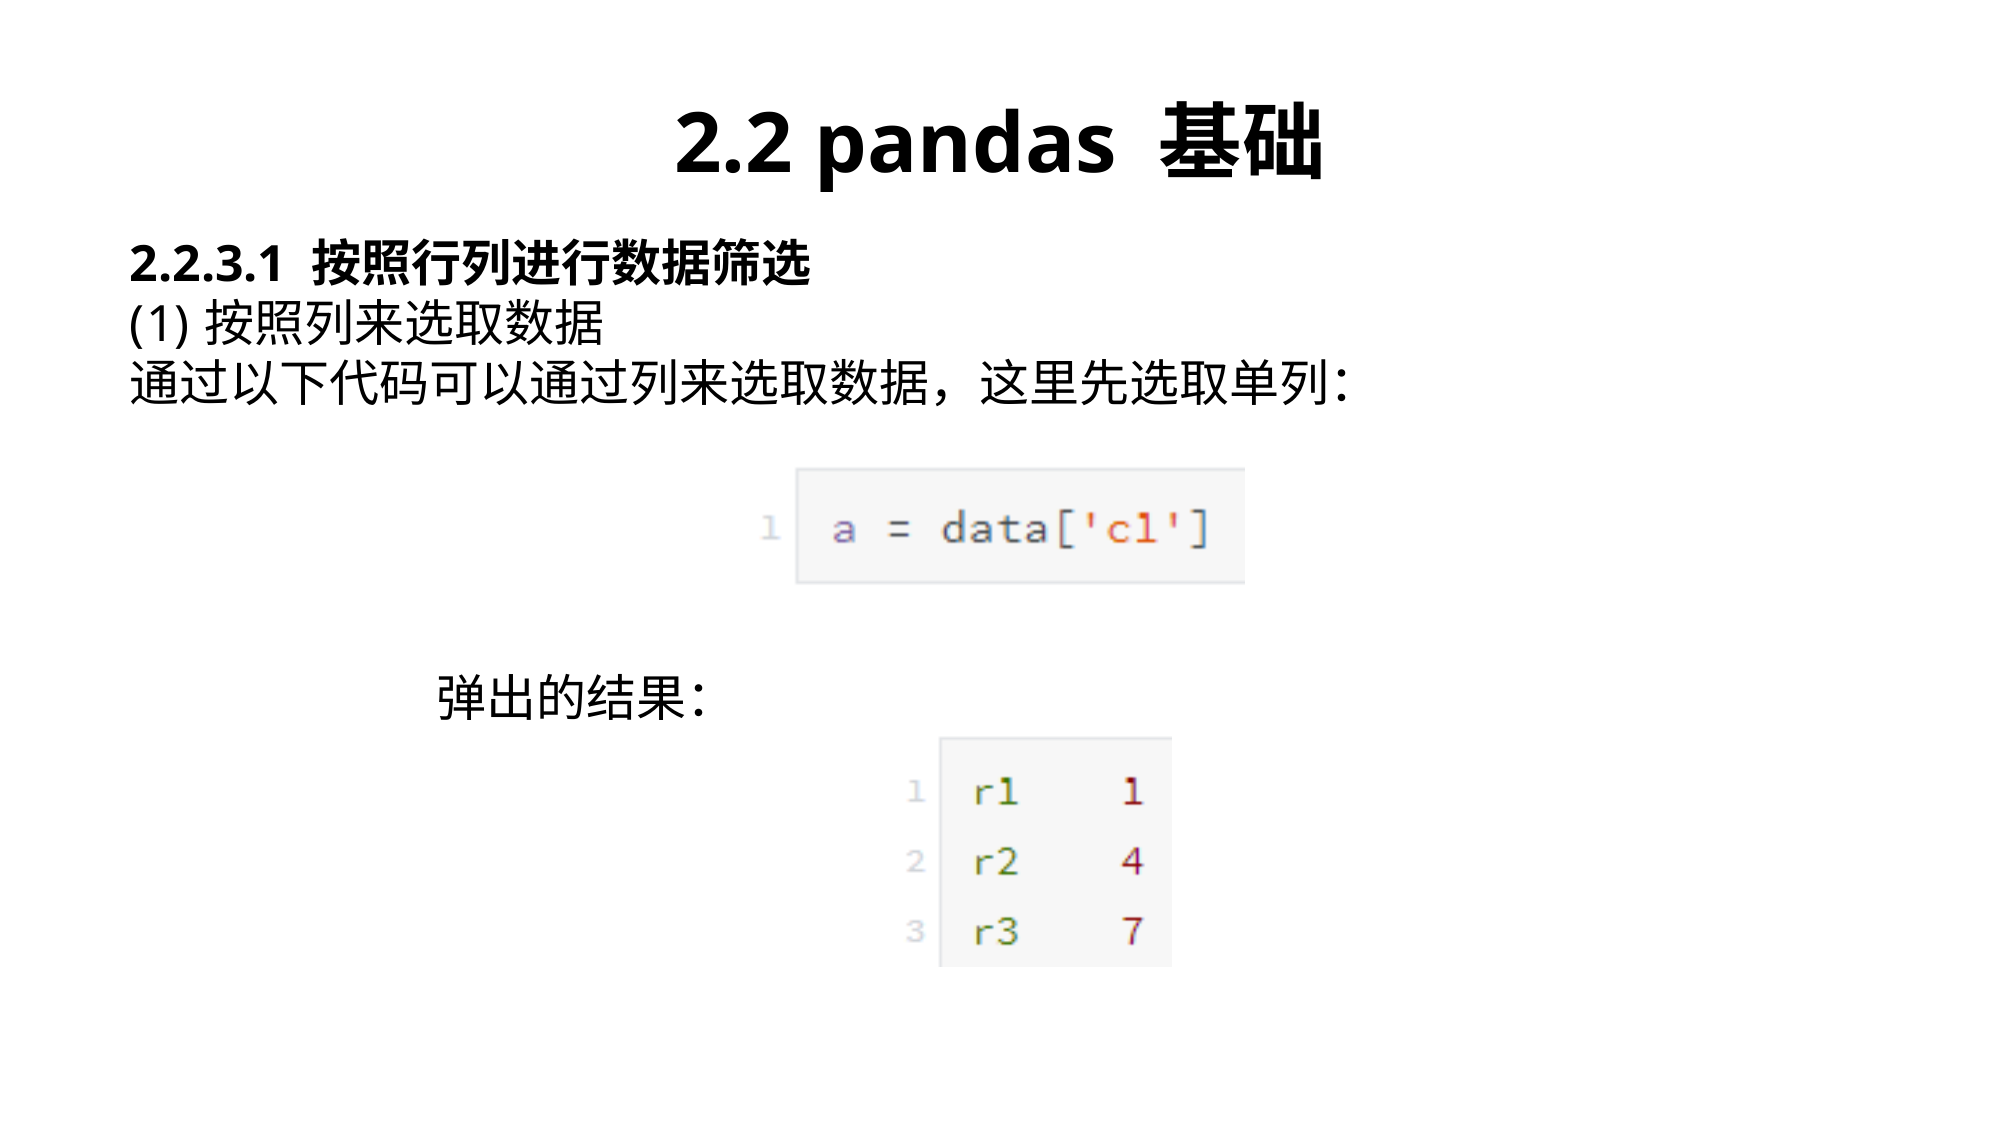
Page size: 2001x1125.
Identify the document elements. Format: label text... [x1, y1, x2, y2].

picture [886, 719, 1172, 967]
text_box 弹出的结果： [421, 659, 756, 735]
text_box 2.2.3.1 按照行列进行数据筛选 按照列来选取数据 通过以下代码可以通过列来选取数据，这里先选取单列： [115, 223, 1885, 419]
picture [755, 445, 1245, 594]
text_box 2.2 pandas 基础 [115, 81, 1885, 197]
